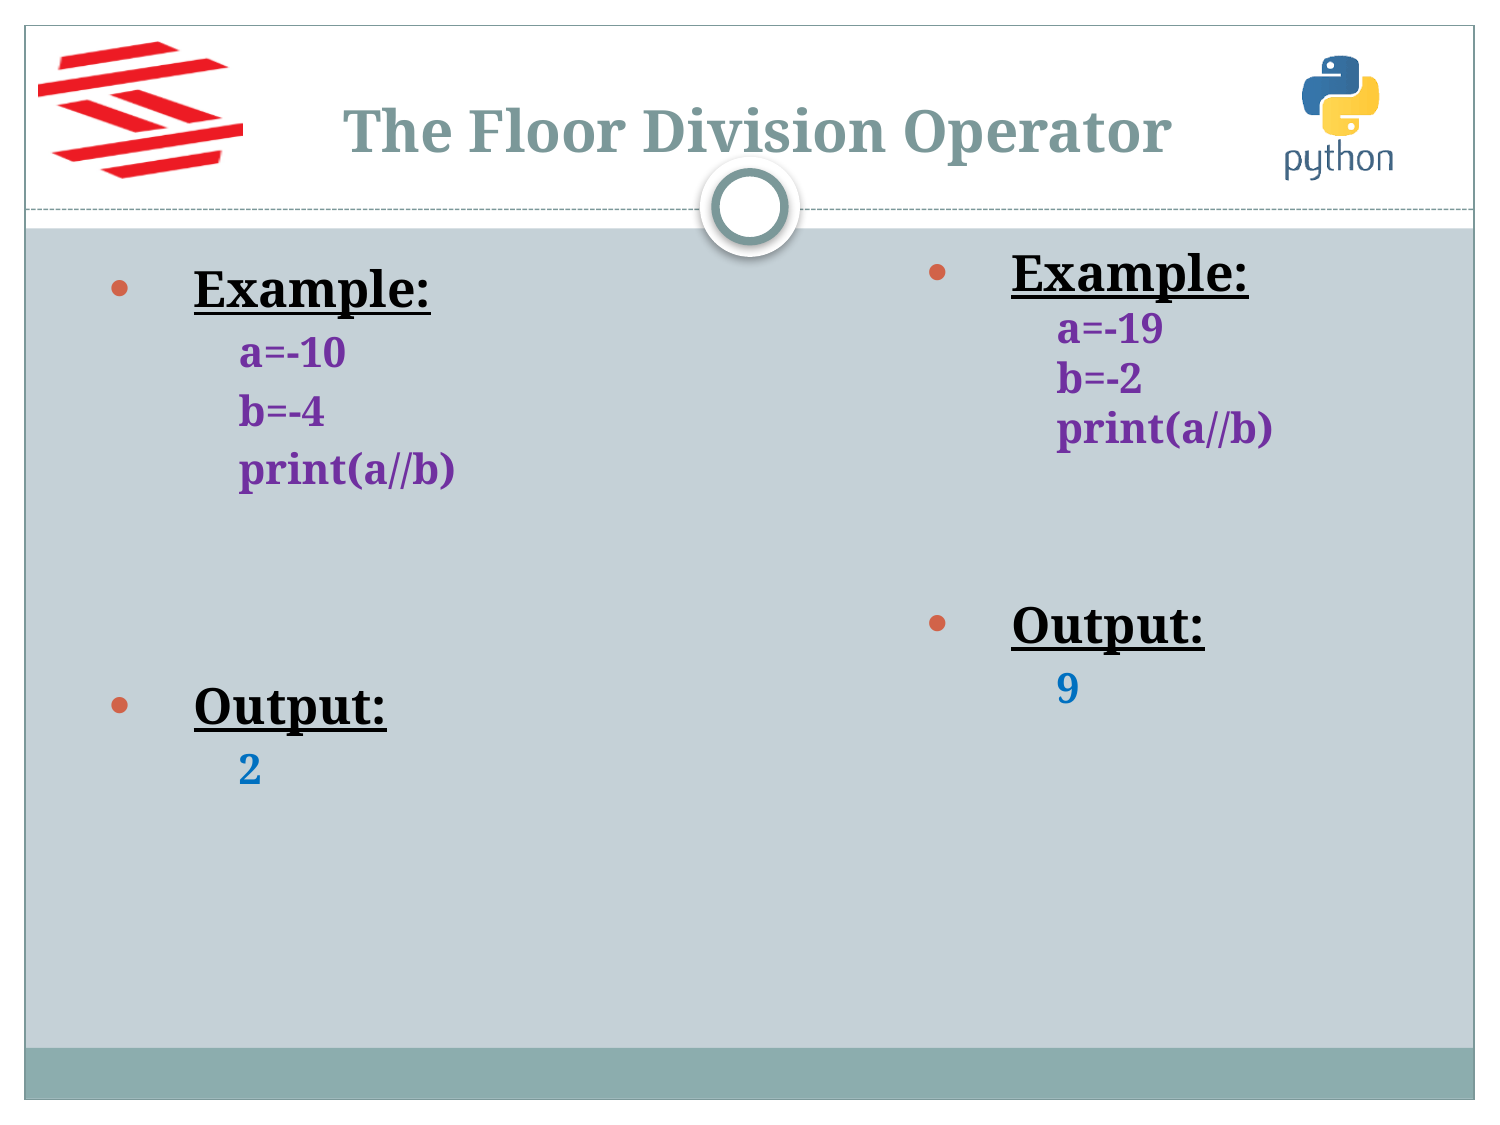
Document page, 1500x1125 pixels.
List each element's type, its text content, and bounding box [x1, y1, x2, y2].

list Example: a=-10 b=-4 print(a//b) Output: 2 [49, 250, 1445, 1047]
text_box Example: a=-19 b=-2 print(a//b) Output: 9 [867, 234, 1418, 1031]
picture [1206, 53, 1471, 186]
title The Floor Division Operator [248, 46, 1459, 172]
picture [37, 40, 243, 185]
